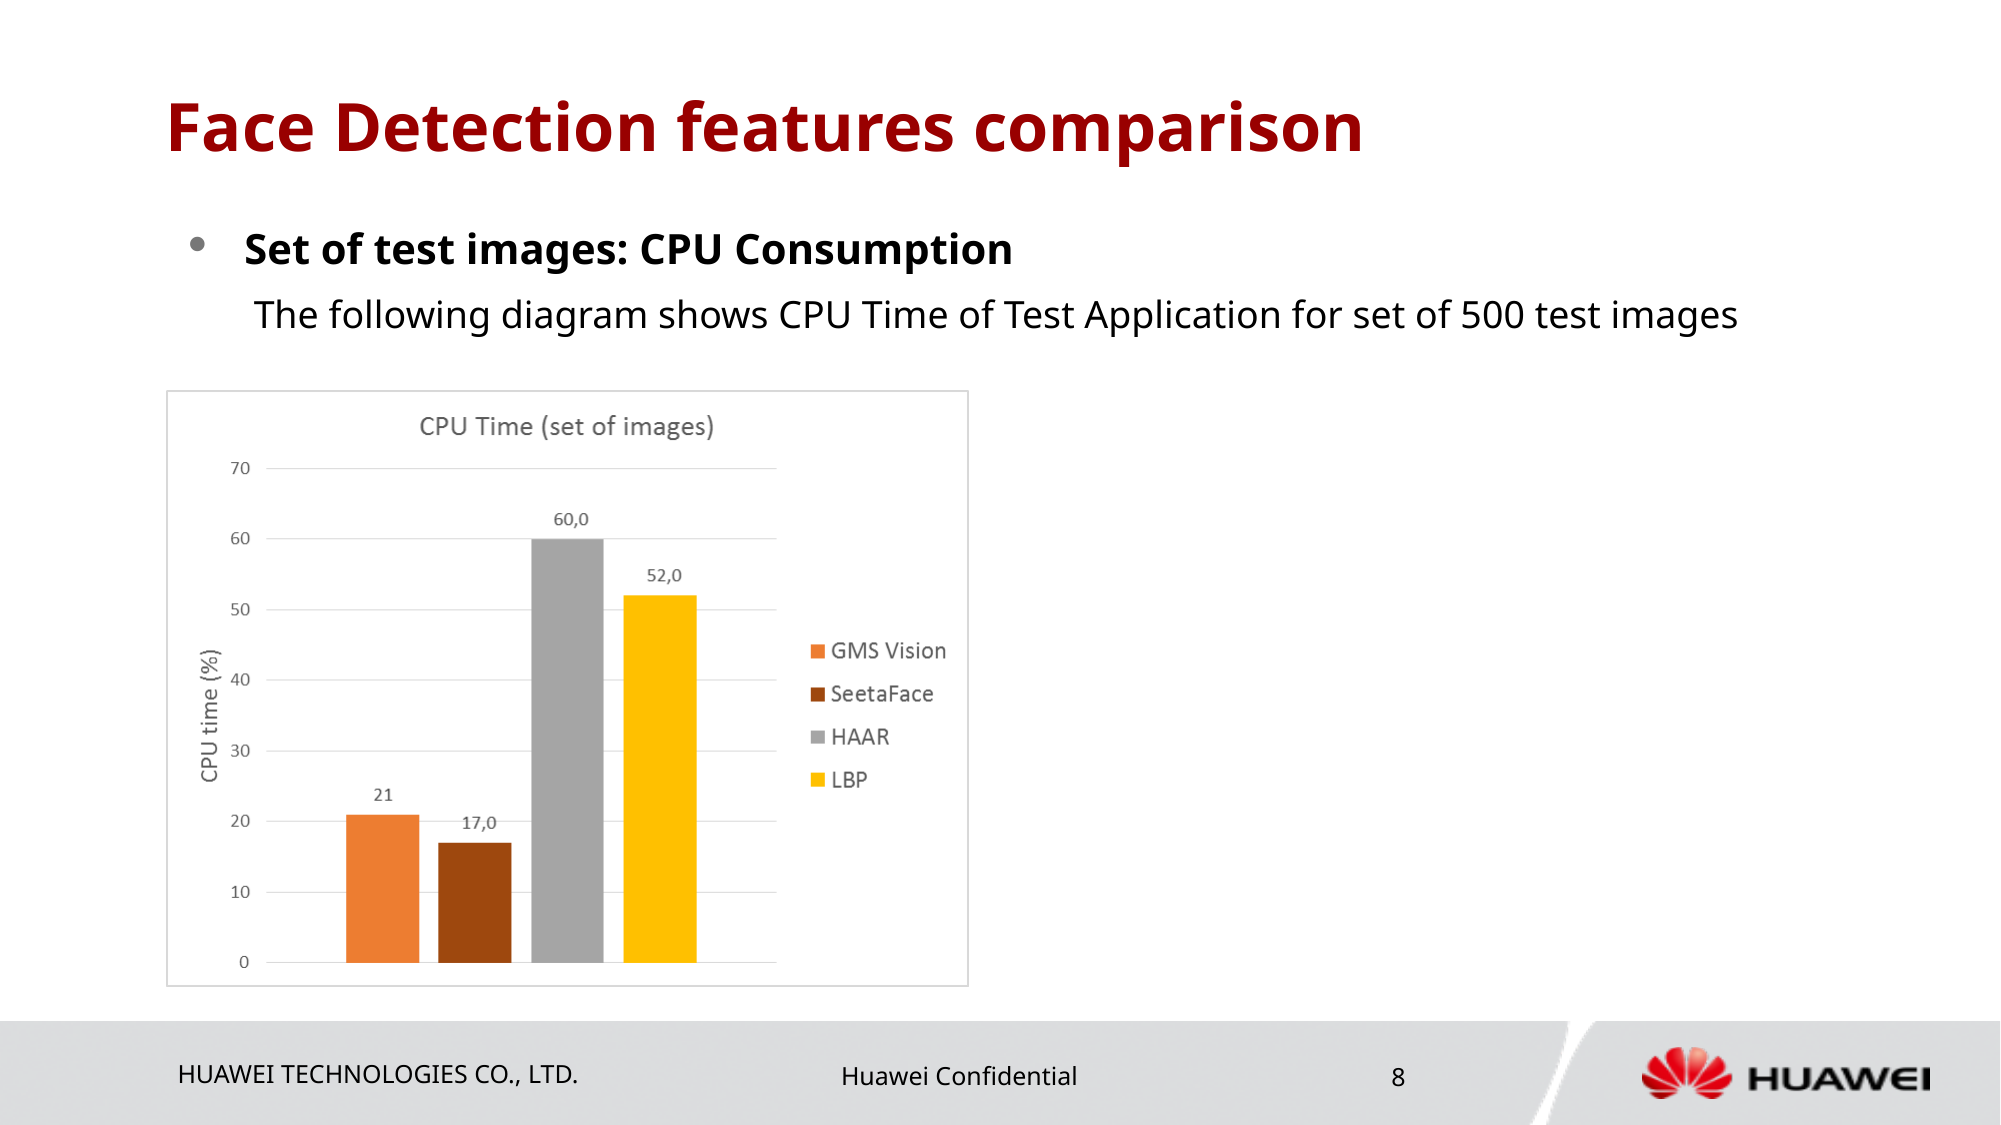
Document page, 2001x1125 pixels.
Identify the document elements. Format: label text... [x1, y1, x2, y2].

picture [164, 389, 970, 988]
list Set of test images: CPU Consumption The following diagram shows CPU Time of Test Application for set of 500 test images [165, 196, 1835, 988]
picture [0, 1021, 2001, 1125]
title Face Detection features comparison [165, 53, 1835, 196]
